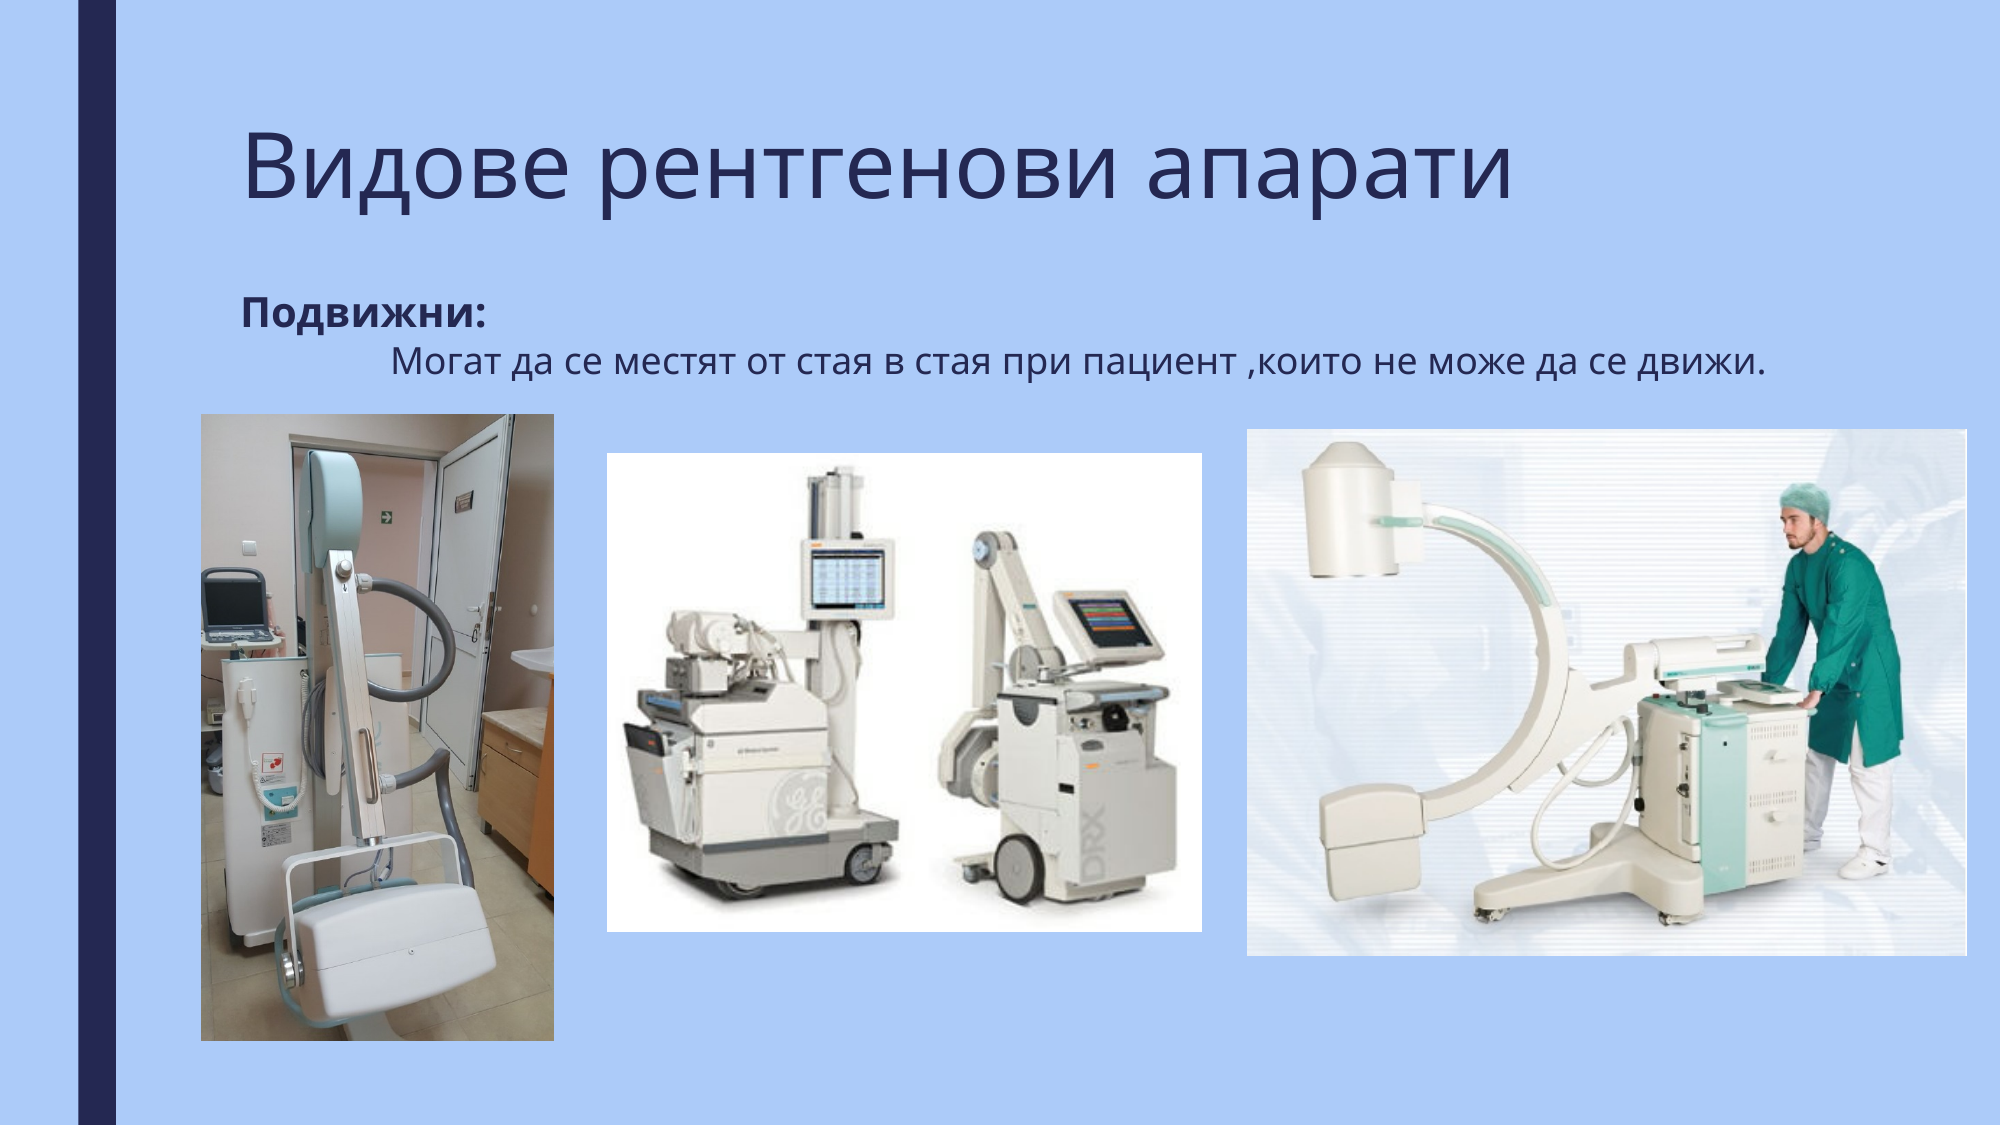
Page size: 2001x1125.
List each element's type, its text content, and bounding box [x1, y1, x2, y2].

list Подвижни: Могат да се местят от стая в стая при пациент ,които не може да се движи. [225, 282, 1800, 871]
title Видове рентгенови апарати [225, 112, 1800, 282]
picture [201, 414, 554, 1041]
picture [607, 453, 1202, 932]
picture [1247, 429, 1967, 956]
